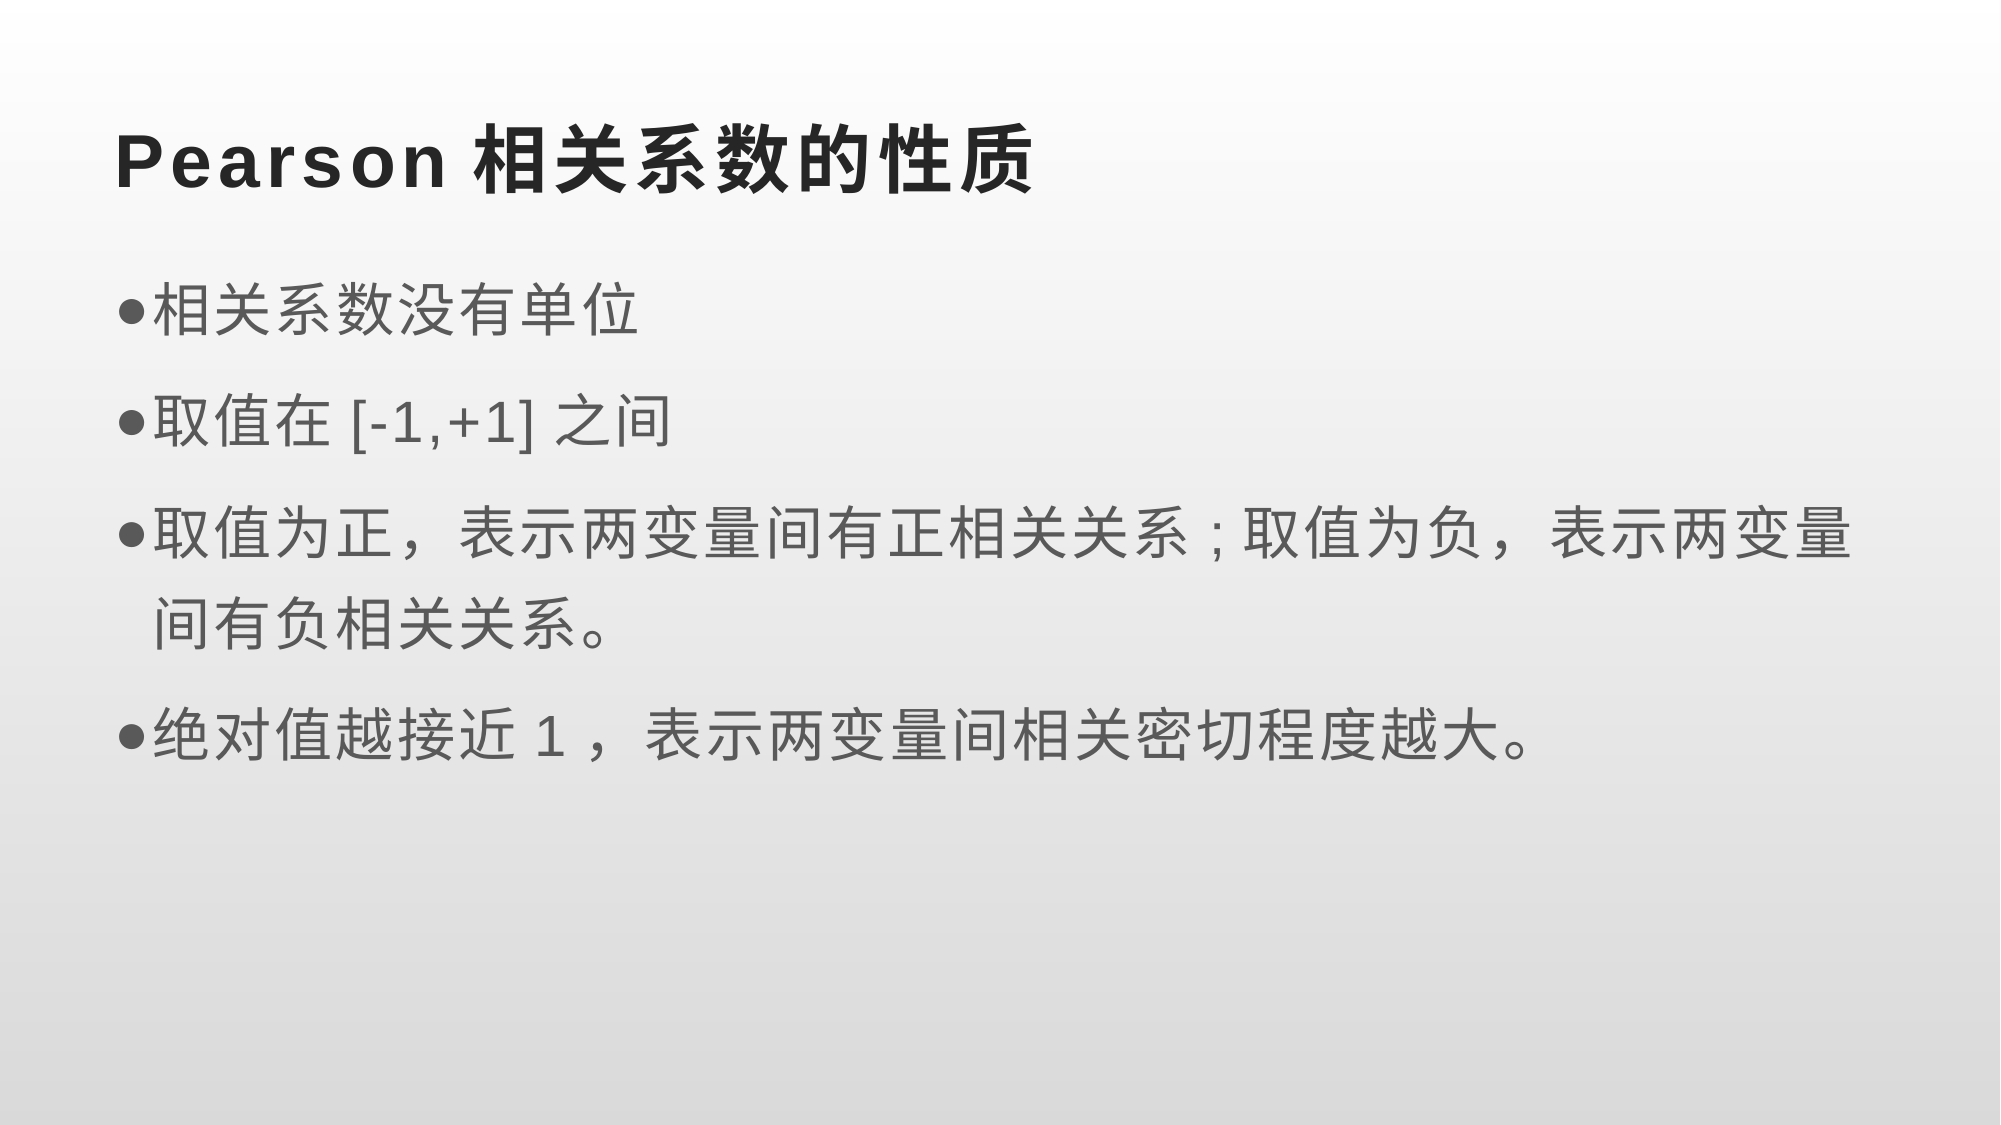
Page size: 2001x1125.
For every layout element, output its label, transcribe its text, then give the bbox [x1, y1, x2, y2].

list 相关系数没有单位 取值在[-1,+1]之间 取值为正，表示两变量间有正相关关系;取值为负，表示两变量间有负相关关系。 绝对值越接近1，表示两变量间相关密切程度越大。 [99, 244, 1900, 1026]
title Pearson相关系数的性质 [99, 99, 1900, 216]
